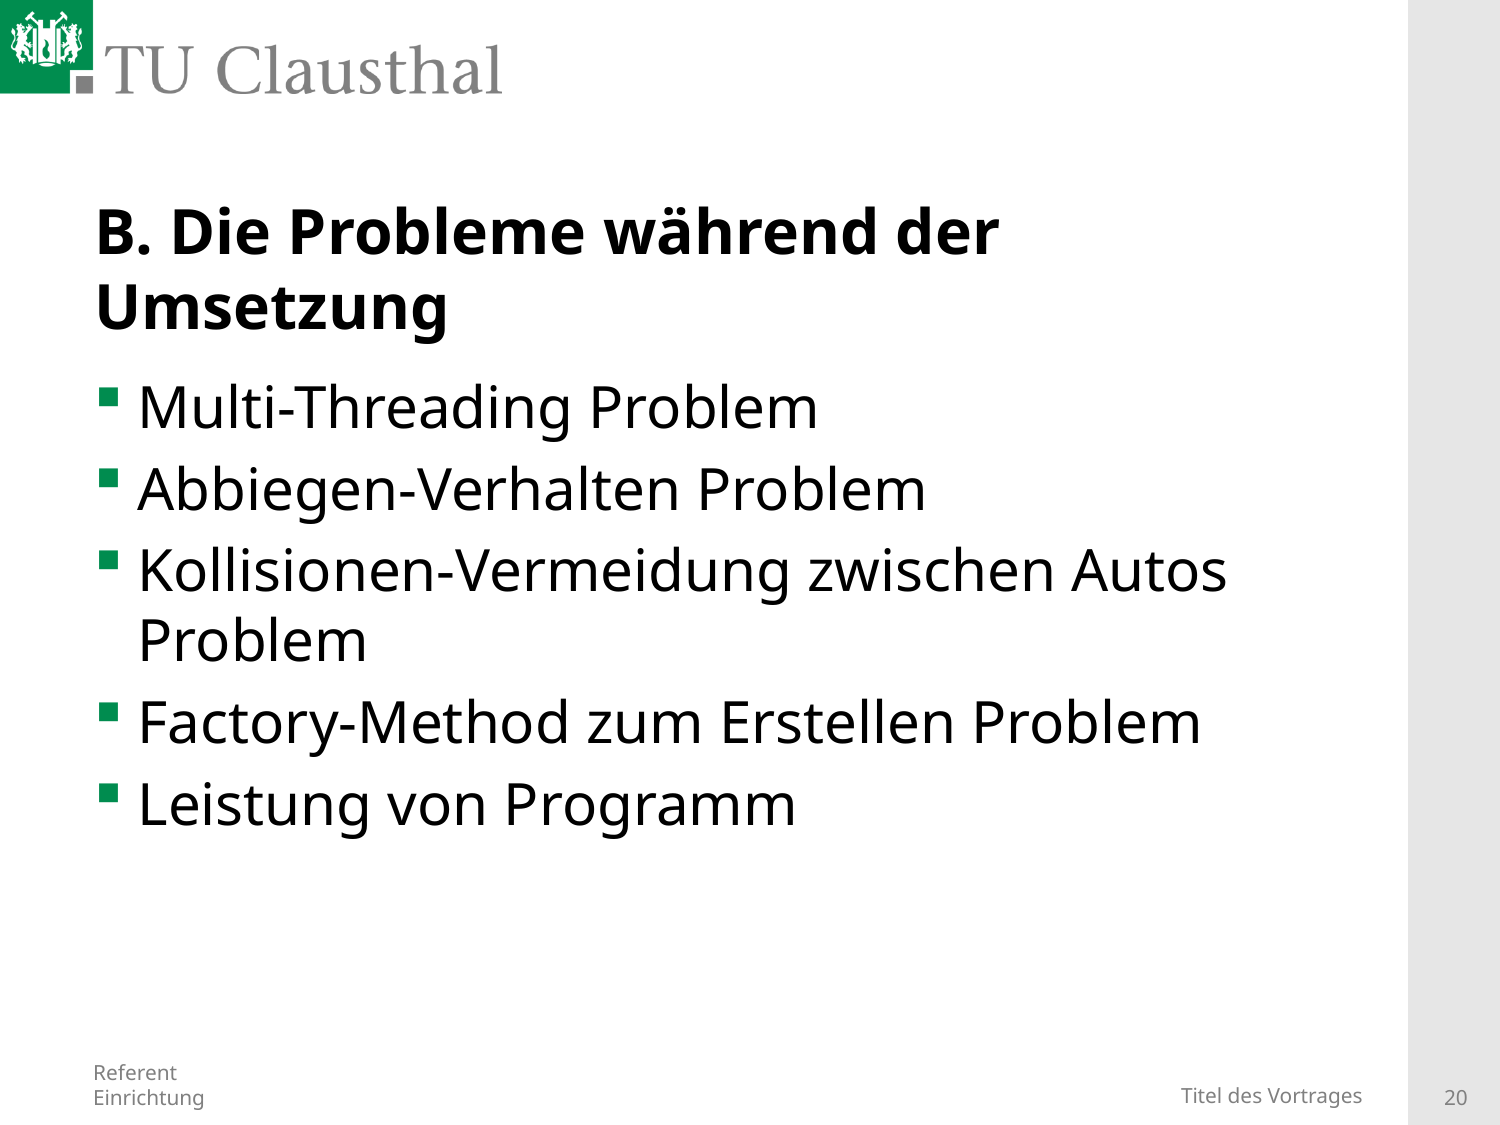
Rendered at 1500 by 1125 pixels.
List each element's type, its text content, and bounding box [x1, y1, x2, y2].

picture [0, 0, 502, 94]
title B. Die Probleme während der Umsetzung [79, 184, 1375, 268]
list Multi-Threading Problem Abbiegen-Verhalten Problem Kollisionen-Vermeidung zwischen Autos Problem Factory-Method zum Erstellen Problem Leistung von Programm [78, 280, 1379, 988]
